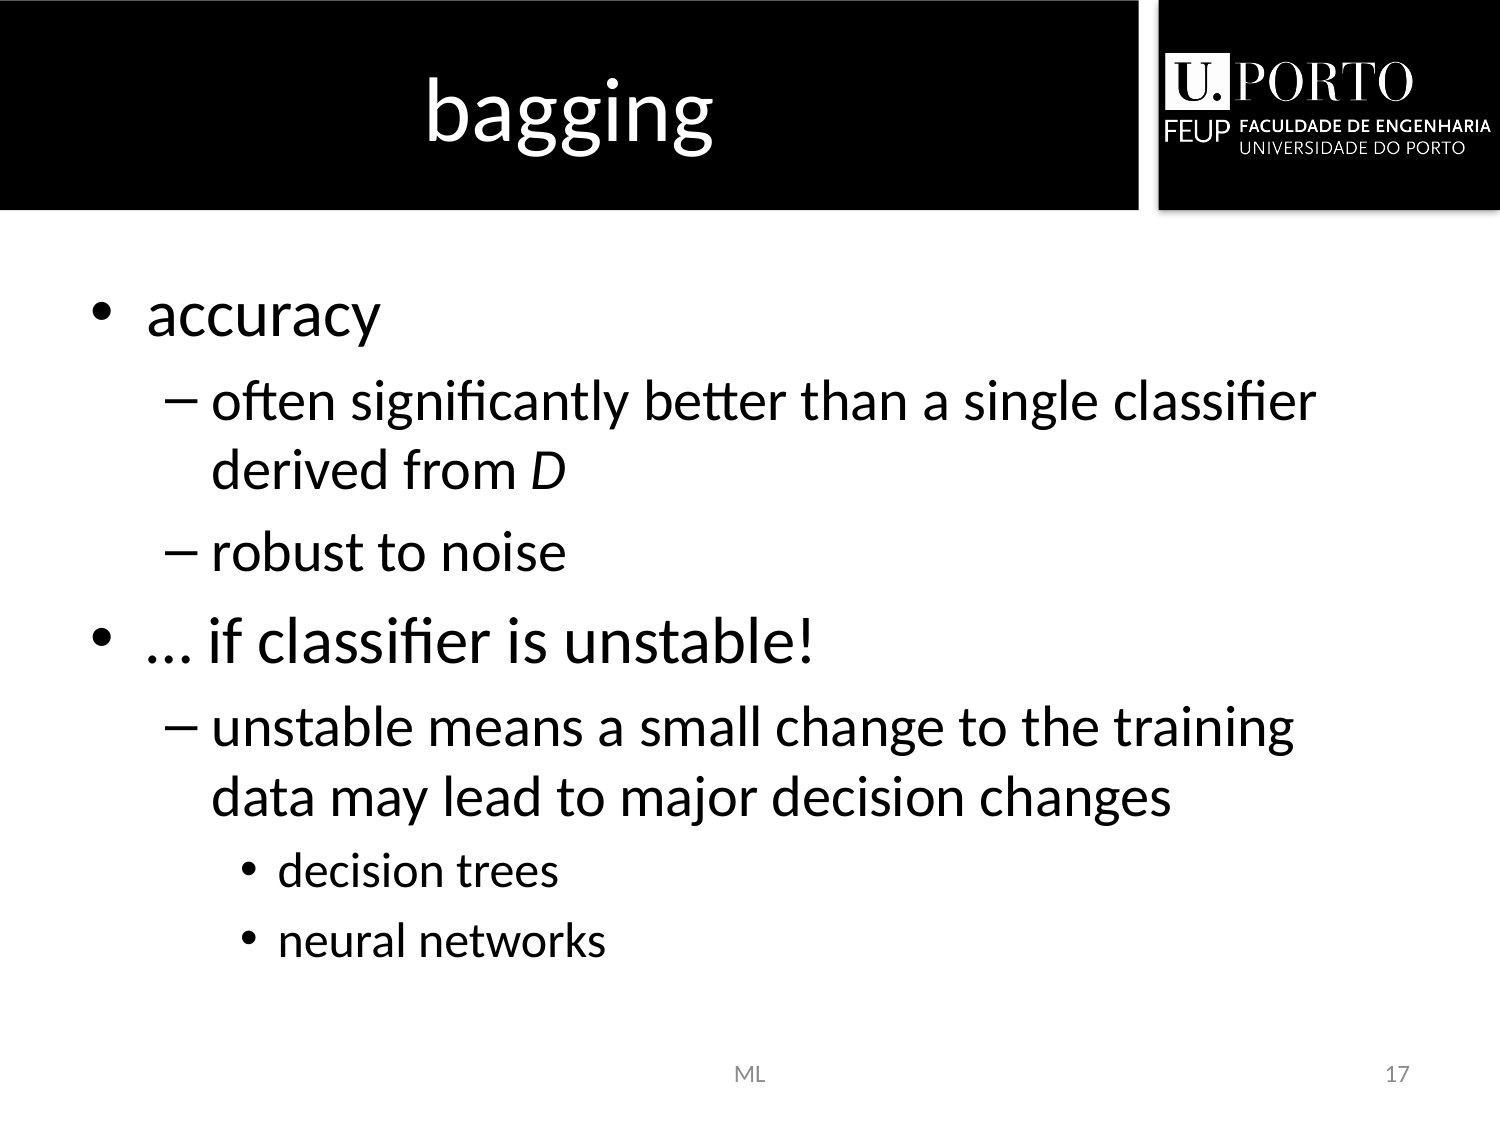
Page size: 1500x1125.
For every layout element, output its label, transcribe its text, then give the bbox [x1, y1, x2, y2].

list accuracy often significantly better than a single classifier derived from D robust to noise … if classifier is unstable! unstable means a small change to the training data may lead to major decision changes decision trees neural networks [75, 262, 1425, 1005]
title bagging [0, 0, 1139, 211]
slide_number 17 [1074, 1042, 1425, 1103]
footer ML [512, 1042, 988, 1103]
picture [1158, 47, 1499, 160]
